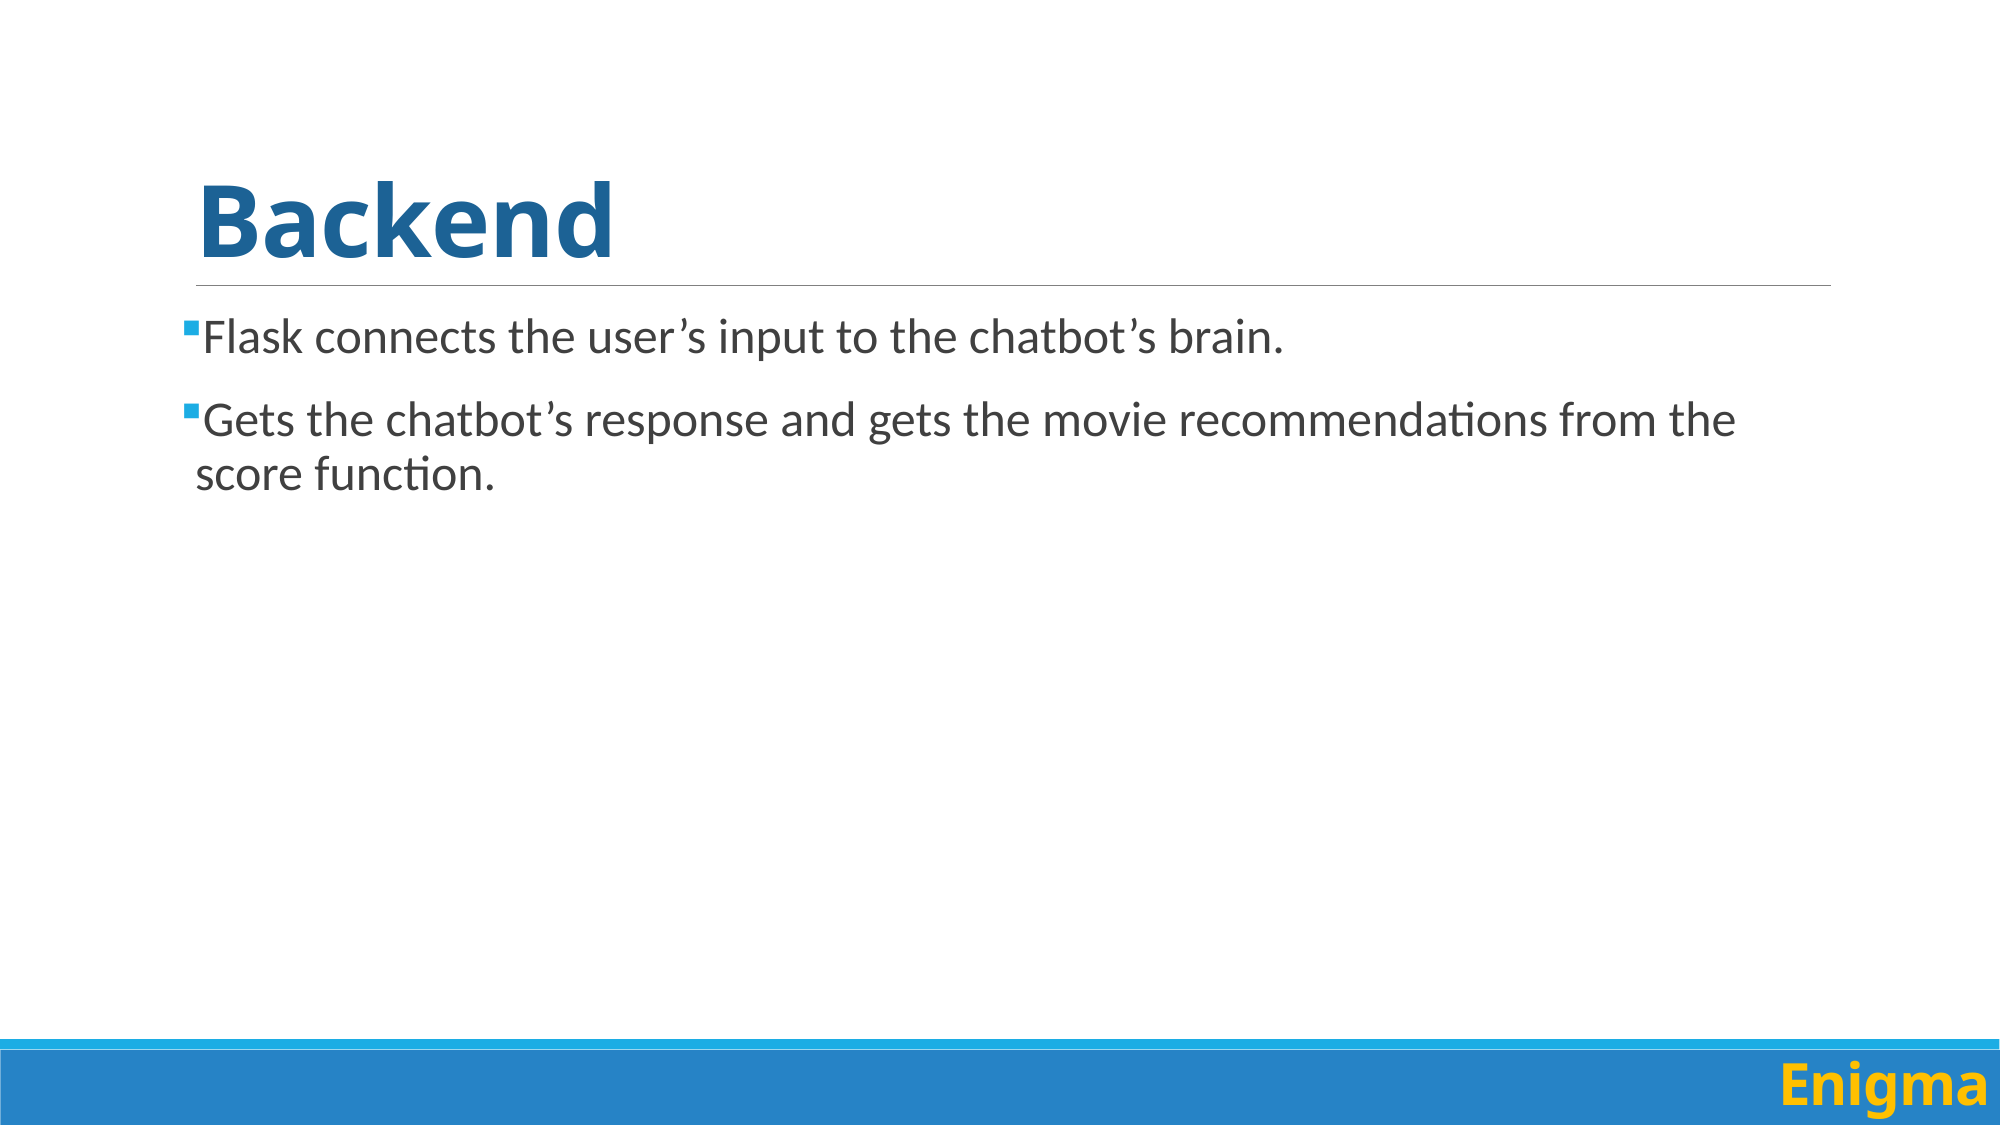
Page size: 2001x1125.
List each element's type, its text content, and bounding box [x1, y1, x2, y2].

title Backend [180, 47, 1830, 285]
text_box Enigma [1763, 995, 2000, 1125]
list Flask connects the user’s input to the chatbot’s brain. Gets the chatbot’s response and gets the movie recommendations from the score function. [180, 302, 1830, 963]
